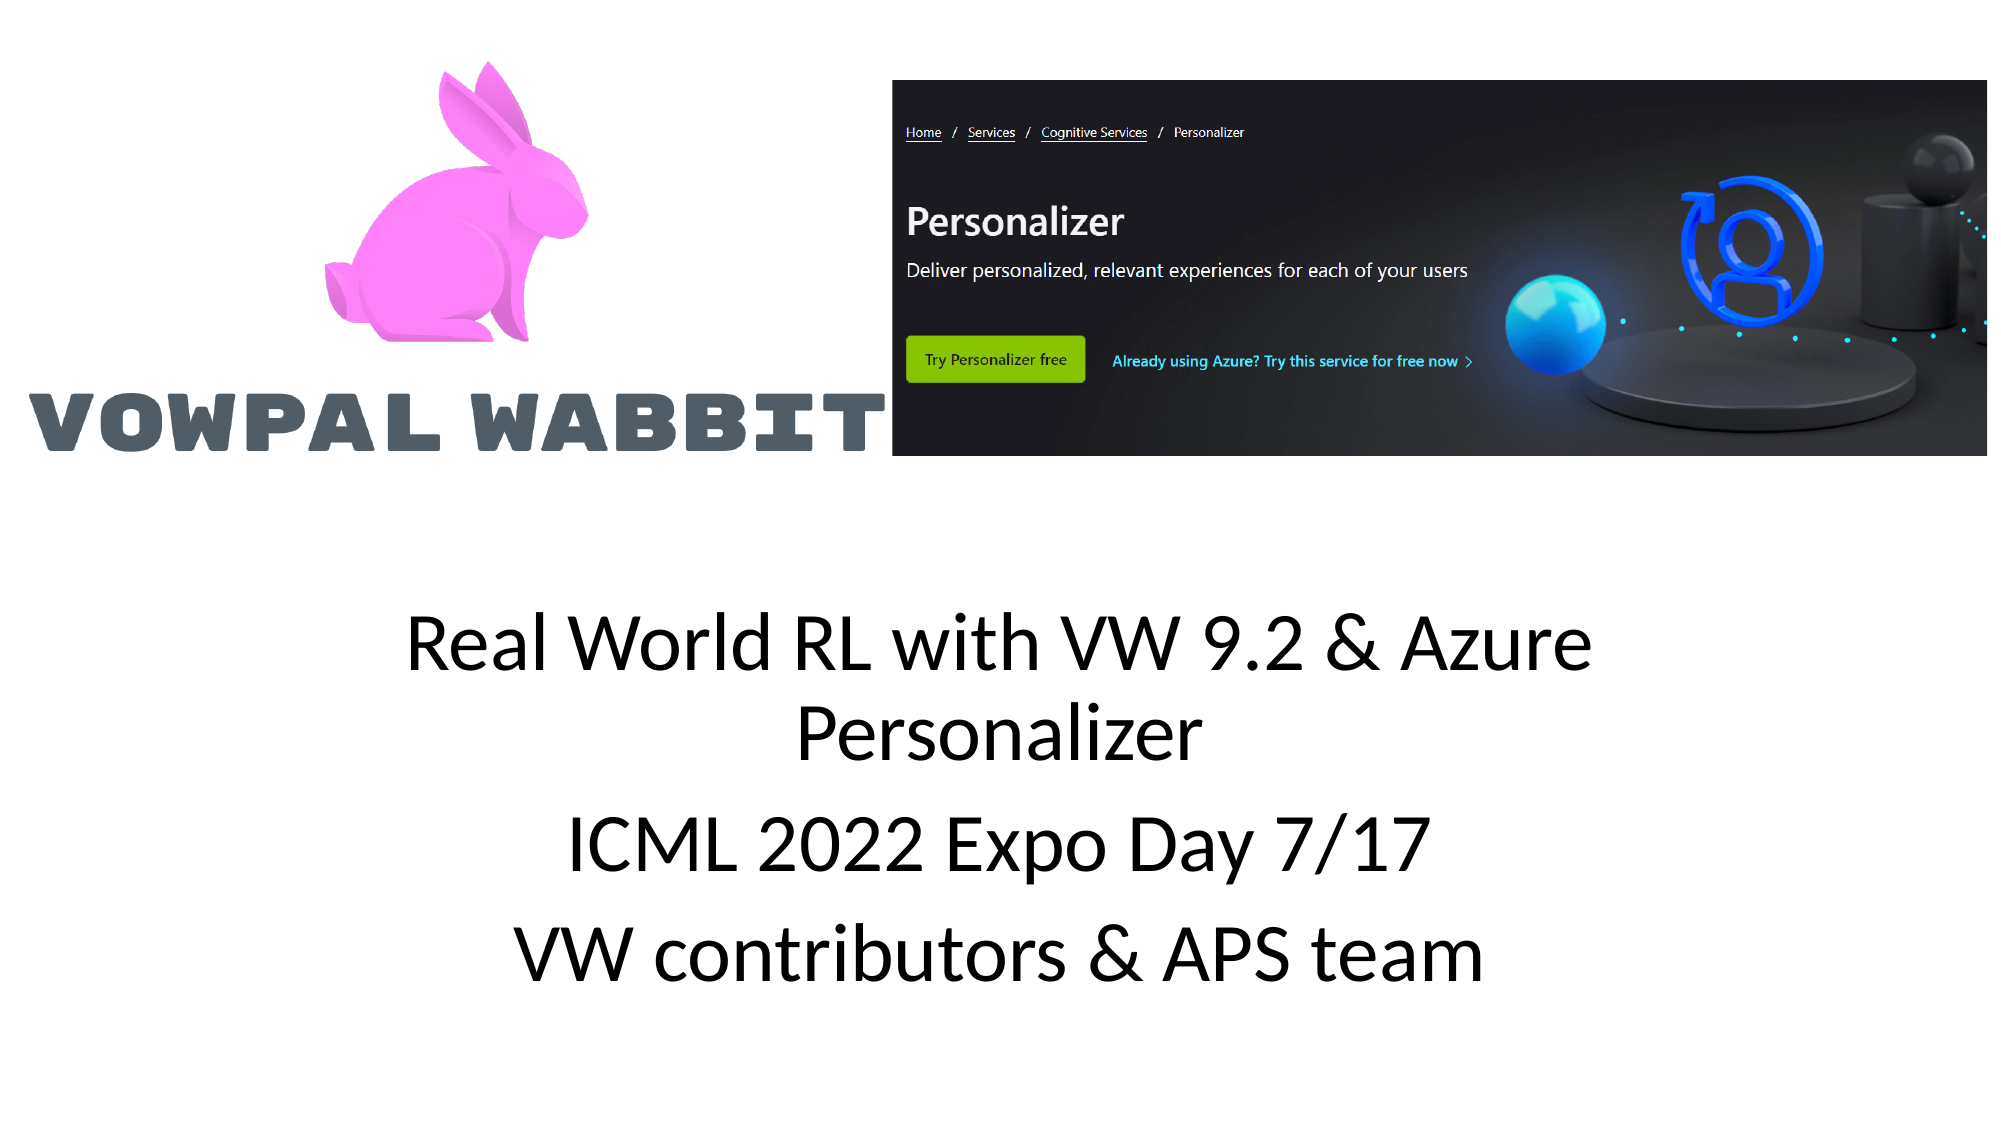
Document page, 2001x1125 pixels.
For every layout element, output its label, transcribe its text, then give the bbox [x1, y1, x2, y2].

text_box [1007, 865, 1015, 959]
picture [0, 19, 1988, 533]
subtitle Real World RL with VW 9.2 & Azure Personalizer ICML 2022 Expo Day 7/17 VW contributors & APS team [249, 590, 1750, 863]
